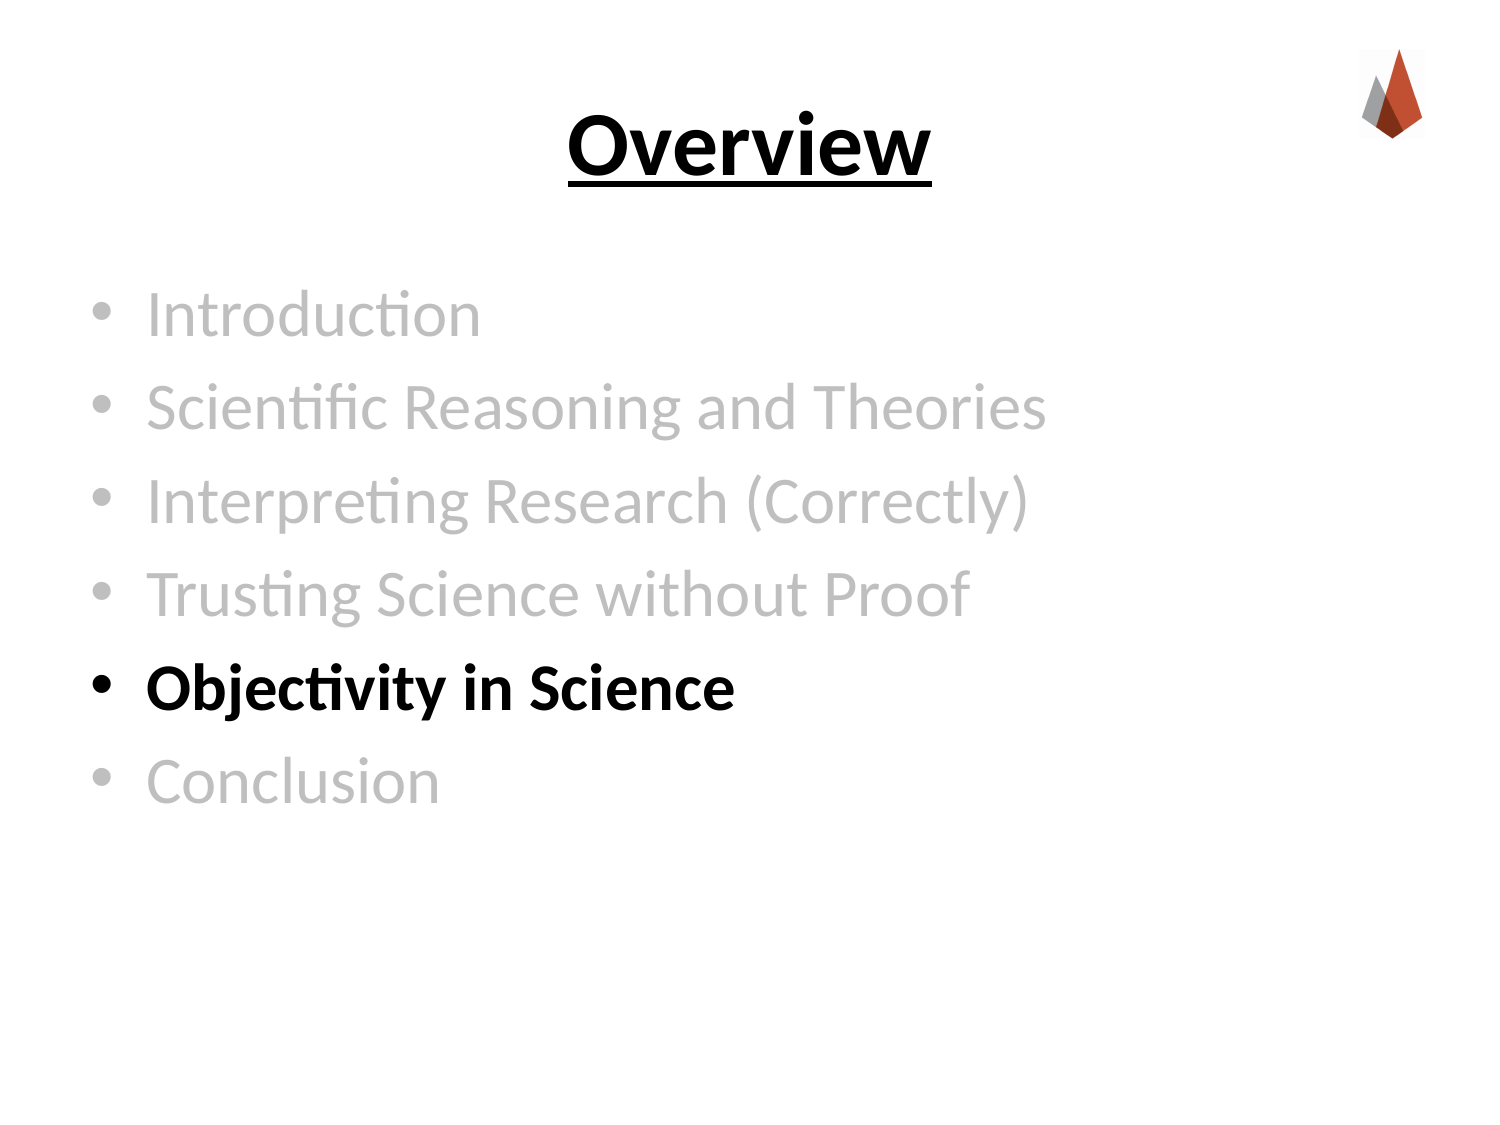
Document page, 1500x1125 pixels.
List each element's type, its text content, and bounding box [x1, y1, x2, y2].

title Overview [75, 45, 1425, 233]
list Introduction Scientific Reasoning and Theories Interpreting Research (Correctly) Trusting Science without Proof Objectivity in Science Conclusion [75, 262, 1425, 1005]
